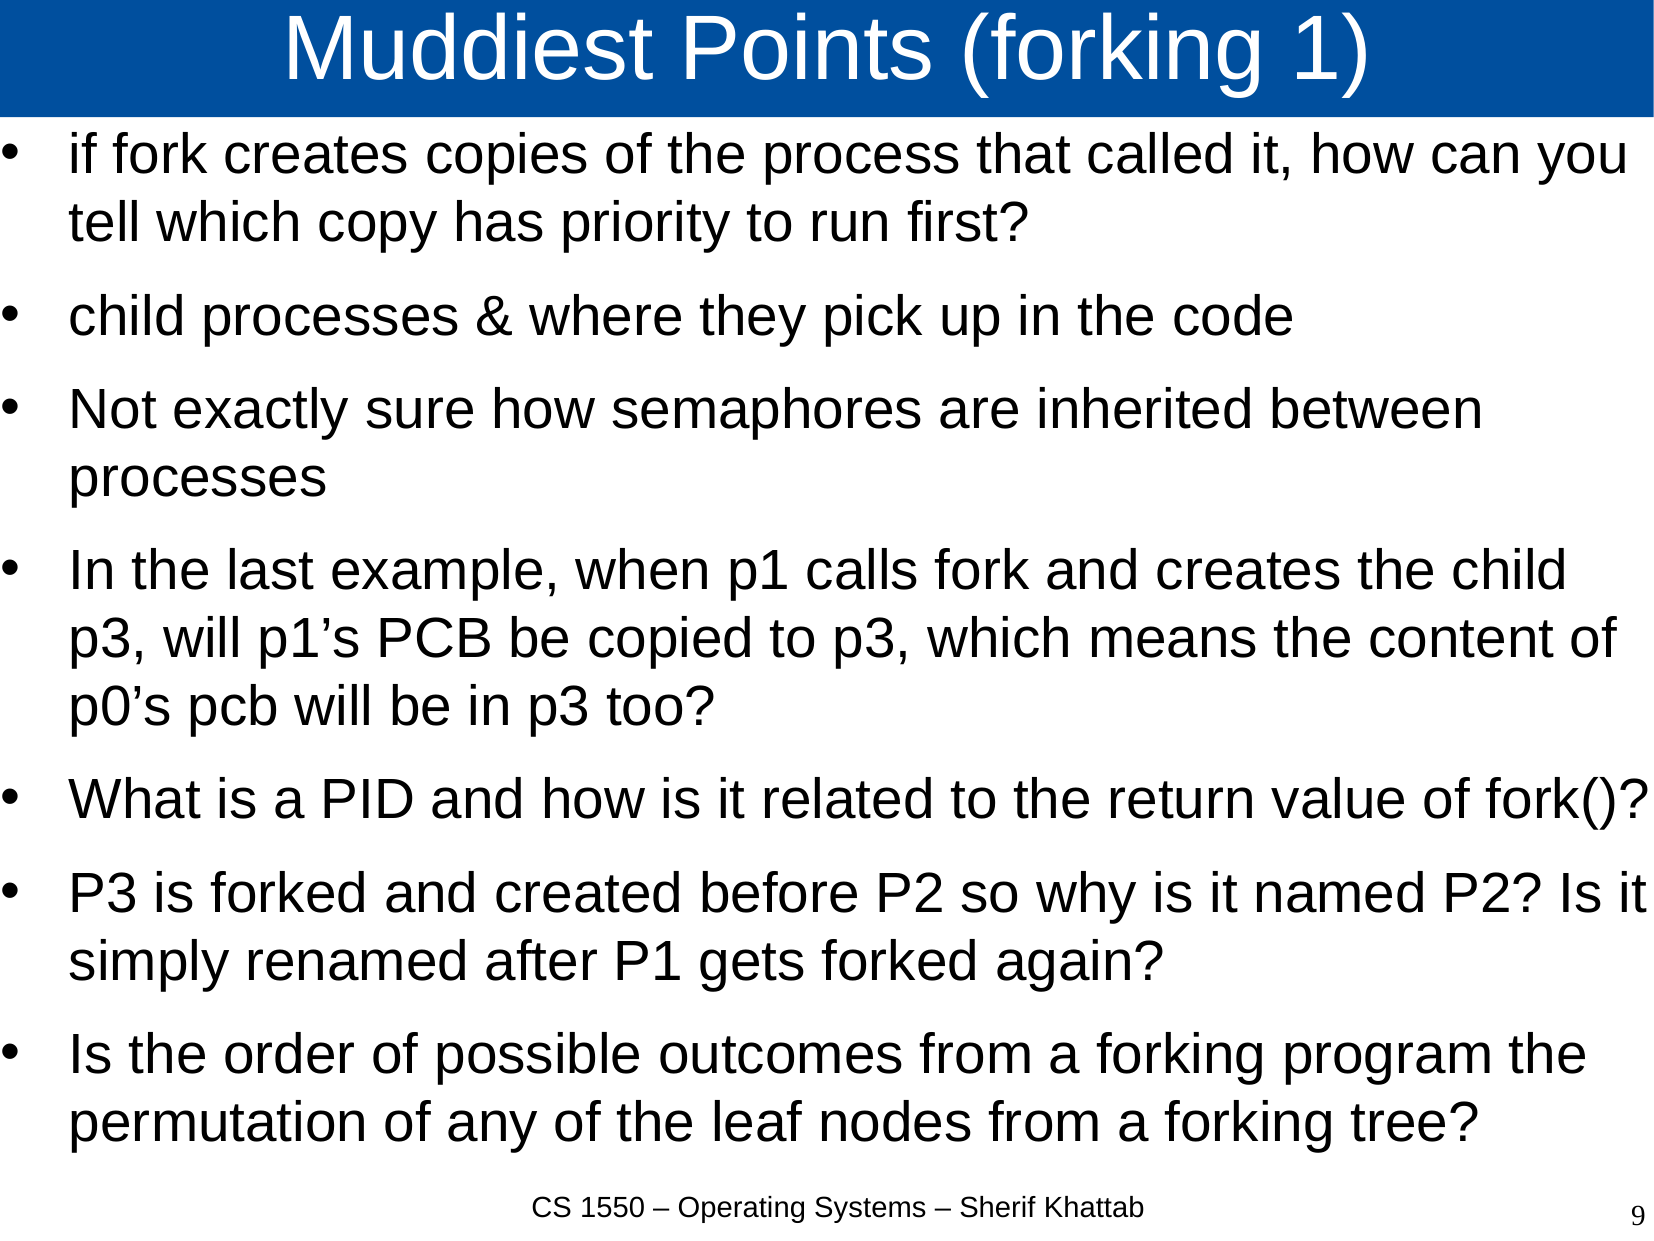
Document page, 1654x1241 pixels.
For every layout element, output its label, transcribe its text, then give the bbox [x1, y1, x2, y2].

slide_number 9 [1265, 1198, 1647, 1241]
list if fork creates copies of the process that called it, how can you tell which copy has priority to run first? child processes & where they pick up in the code Not exactly sure how semaphores are inherited between processes In the last example, when p1 calls fork and creates the child p3, will p1’s PCB be copied to p3, which means the content of p0’s pcb will be in p3 too? What is a PID and how is it related to the return value of fork()? P3 is forked and created before P2 so why is it named P2? Is it simply renamed after P1 gets forked again? Is the order of possible outcomes from a forking program the permutation of any of the leaf nodes from a forking tree? [0, 117, 1654, 1195]
title Muddiest Points (forking 1) [0, 0, 1654, 117]
footer CS 1550 – Operating Systems – Sherif Khattab [460, 1190, 1217, 1241]
